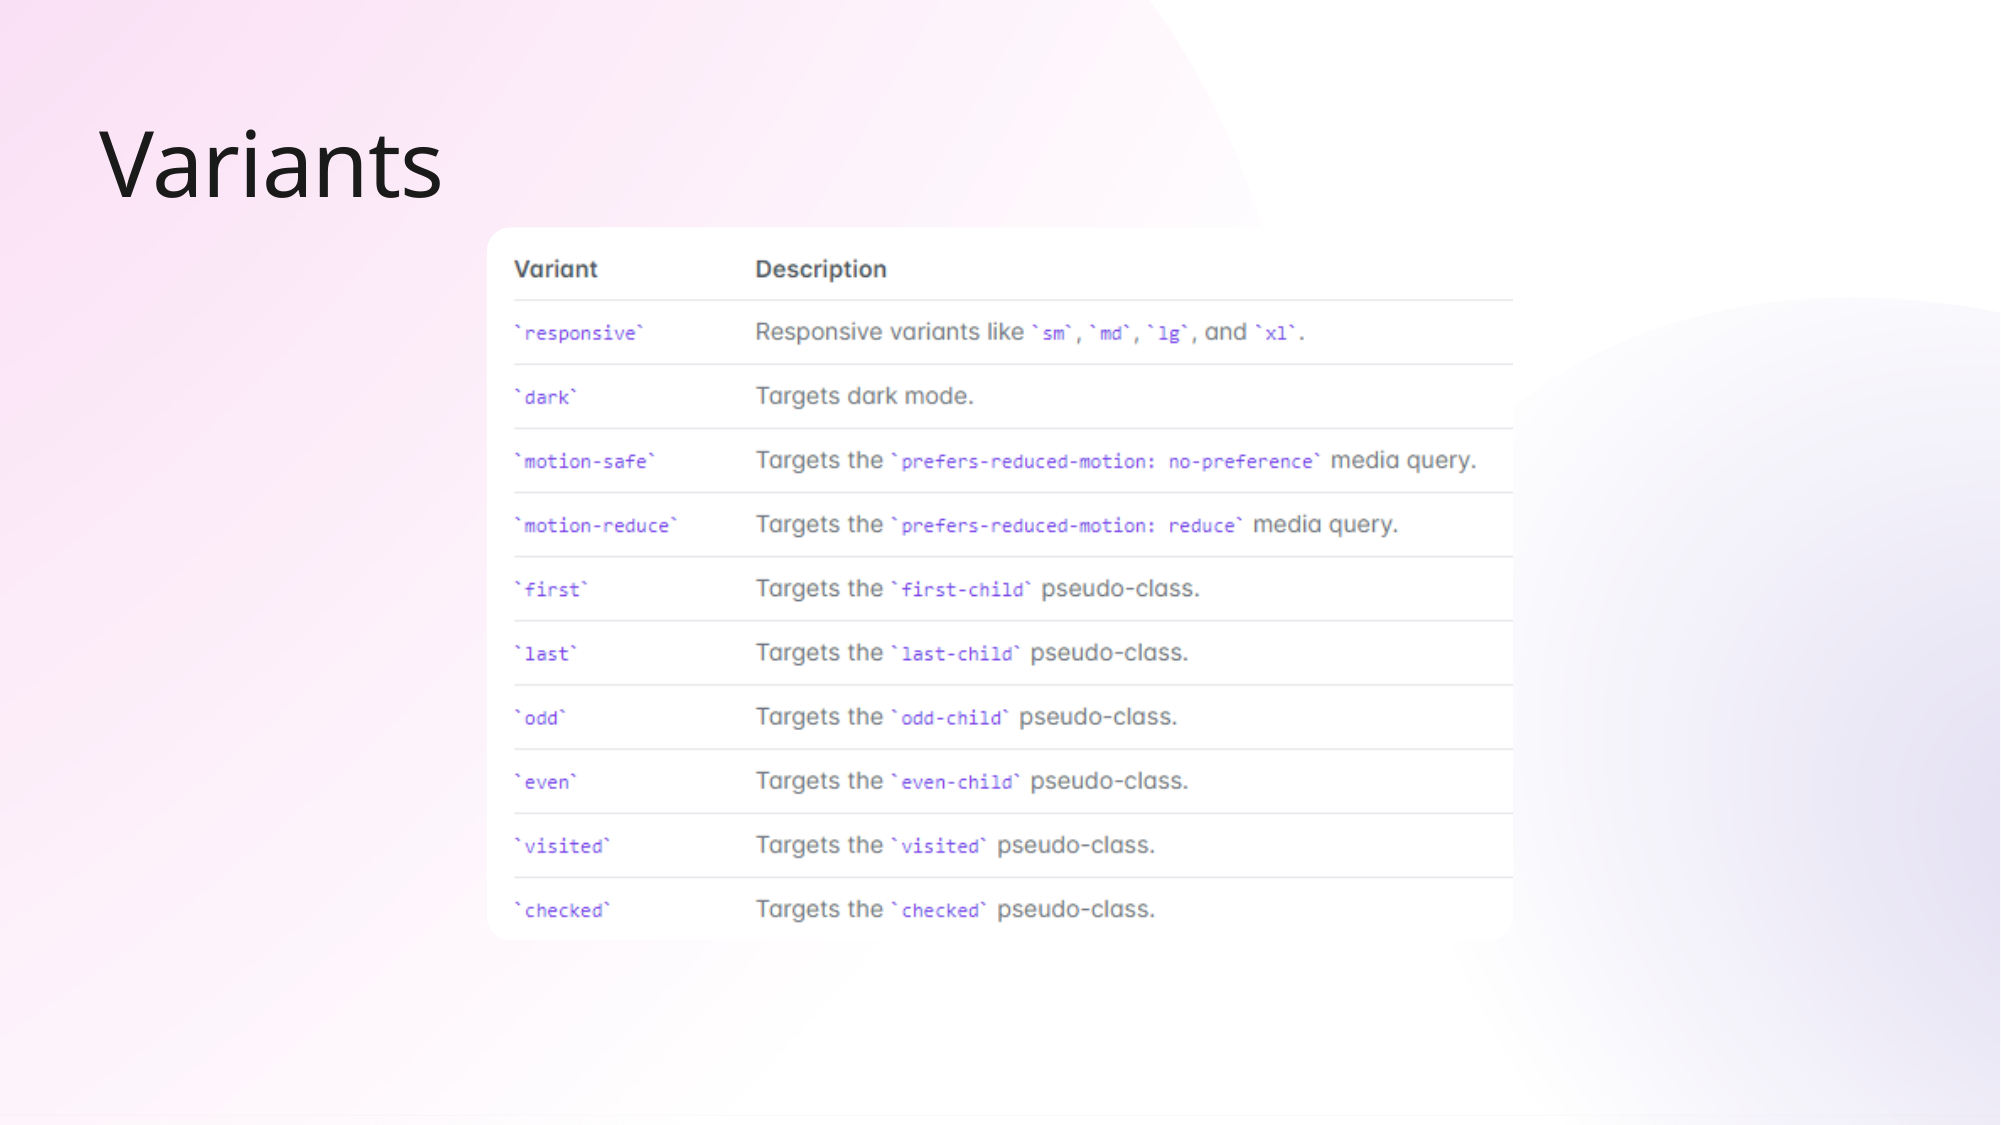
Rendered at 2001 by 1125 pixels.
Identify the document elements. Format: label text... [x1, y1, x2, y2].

title Variants [99, 99, 1900, 235]
picture [0, 0, 2001, 1125]
